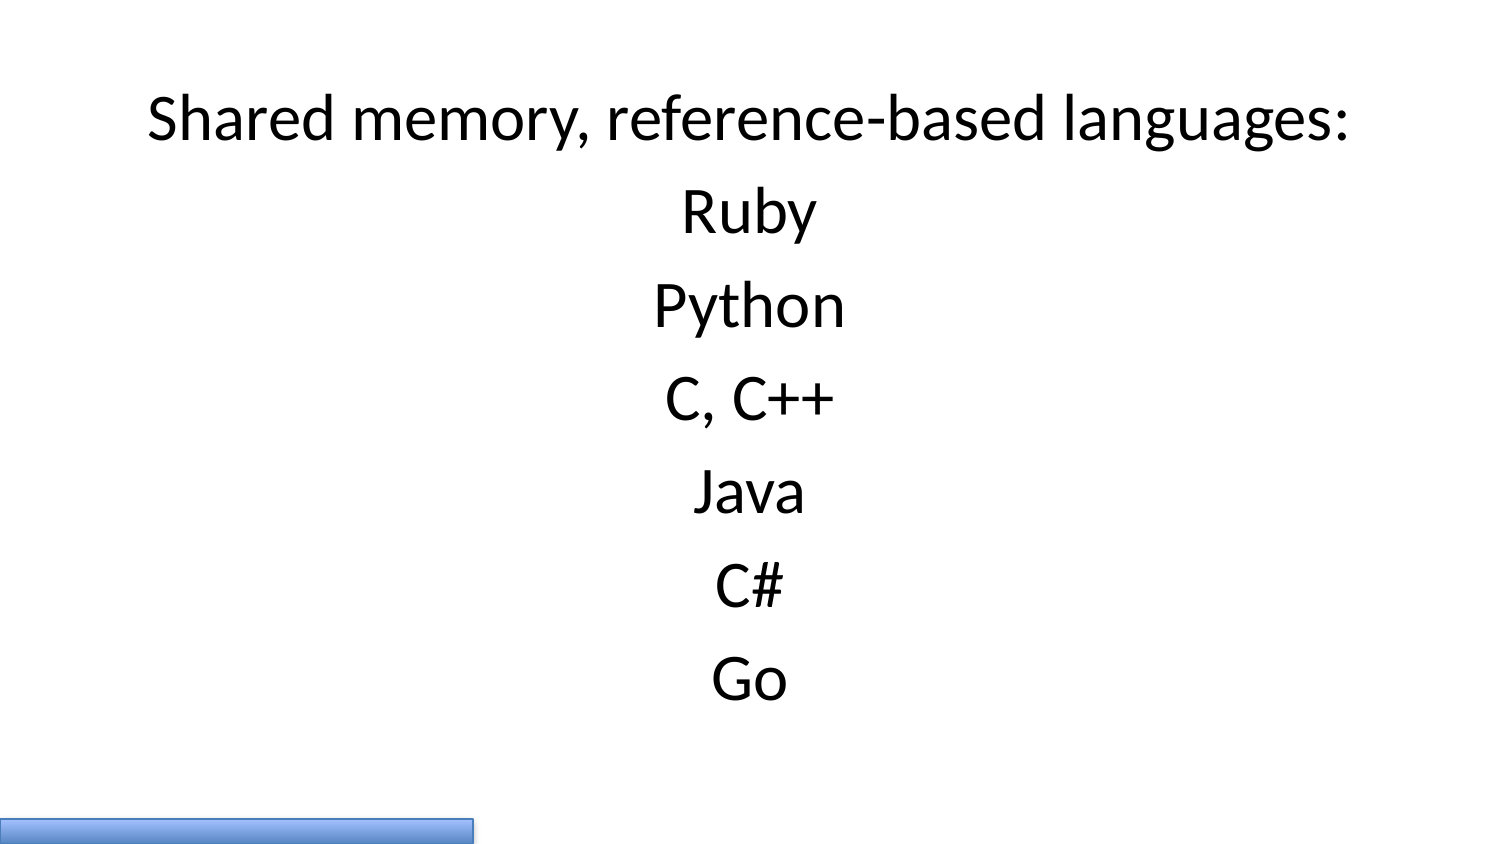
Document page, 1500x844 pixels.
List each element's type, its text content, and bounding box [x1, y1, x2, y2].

list Shared memory, reference-based languages: Ruby Python C, C++ Java C# Go [75, 33, 1425, 754]
text_box [0, 818, 474, 844]
